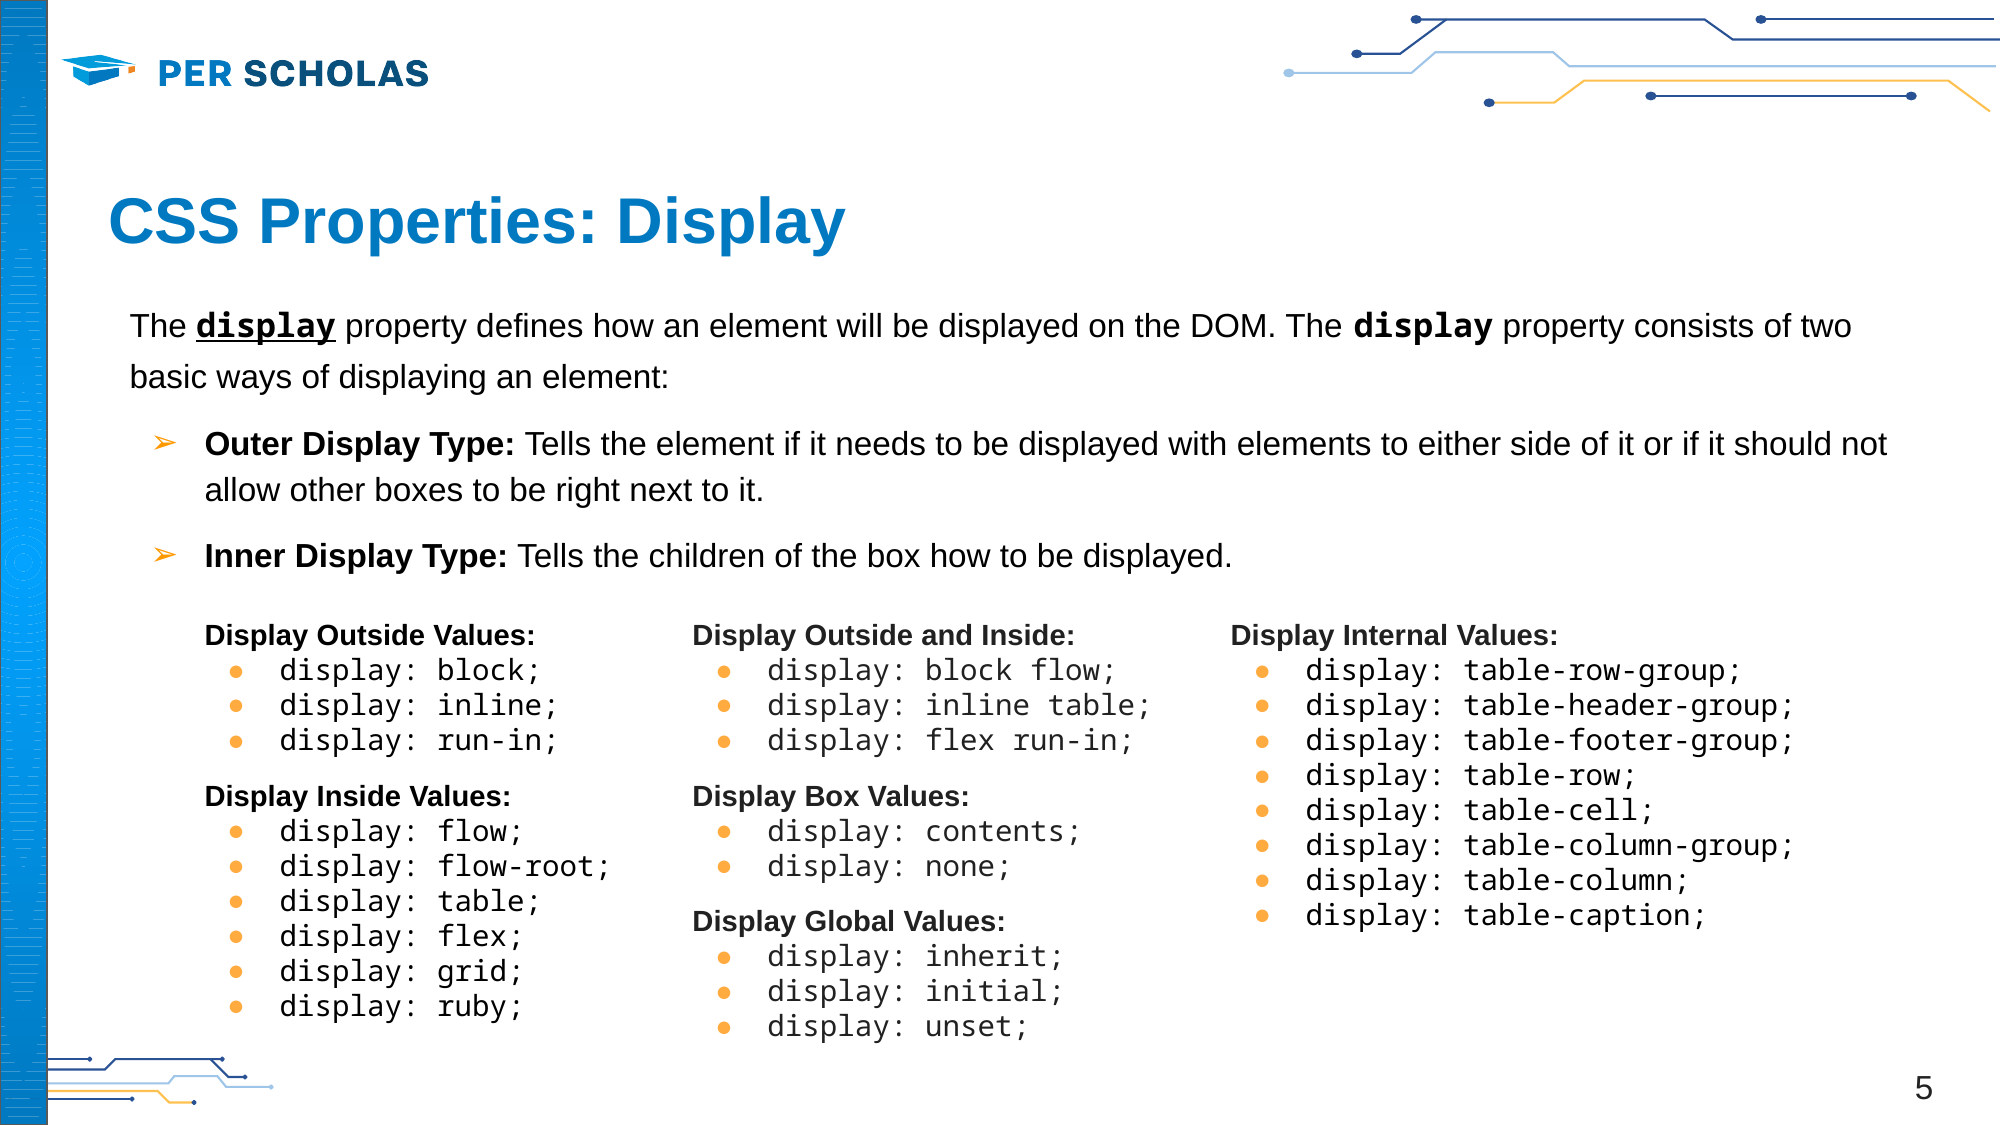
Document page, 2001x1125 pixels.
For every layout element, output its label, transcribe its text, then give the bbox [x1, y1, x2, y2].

list The display property defines how an element will be displayed on the DOM. The display property consists of two basic ways of displaying an element: Outer Display Type: Tells the element if it needs to be displayed with elements to either side of it or if it should not allow other boxes to be right next to it. Inner Display Type: Tells the children of the box how to be displayed. [114, 282, 1906, 602]
text_box Display Outside Values: display: block; display: inline; display: run-in; Display Inside Values: display: flow; display: flow-root; display: table; display: flex; display: grid; display: ruby; [189, 601, 677, 1037]
text_box Display Internal Values: display: table-row-group; display: table-header-group; display: table-footer-group; display: table-row; display: table-cell; display: table-column-group; display: table-column; display: table-caption; [1215, 601, 1944, 946]
title CSS Properties: Display [93, 159, 1869, 276]
picture [48, 23, 452, 110]
text_box Display Outside and Inside: display: block flow; display: inline table; display: flex run-in; Display Box Values: display: contents; display: none; Display Global Values: display: inherit; display: initial; display: unset; [677, 601, 1216, 1058]
slide_number ‹#› [1860, 1024, 1988, 1114]
